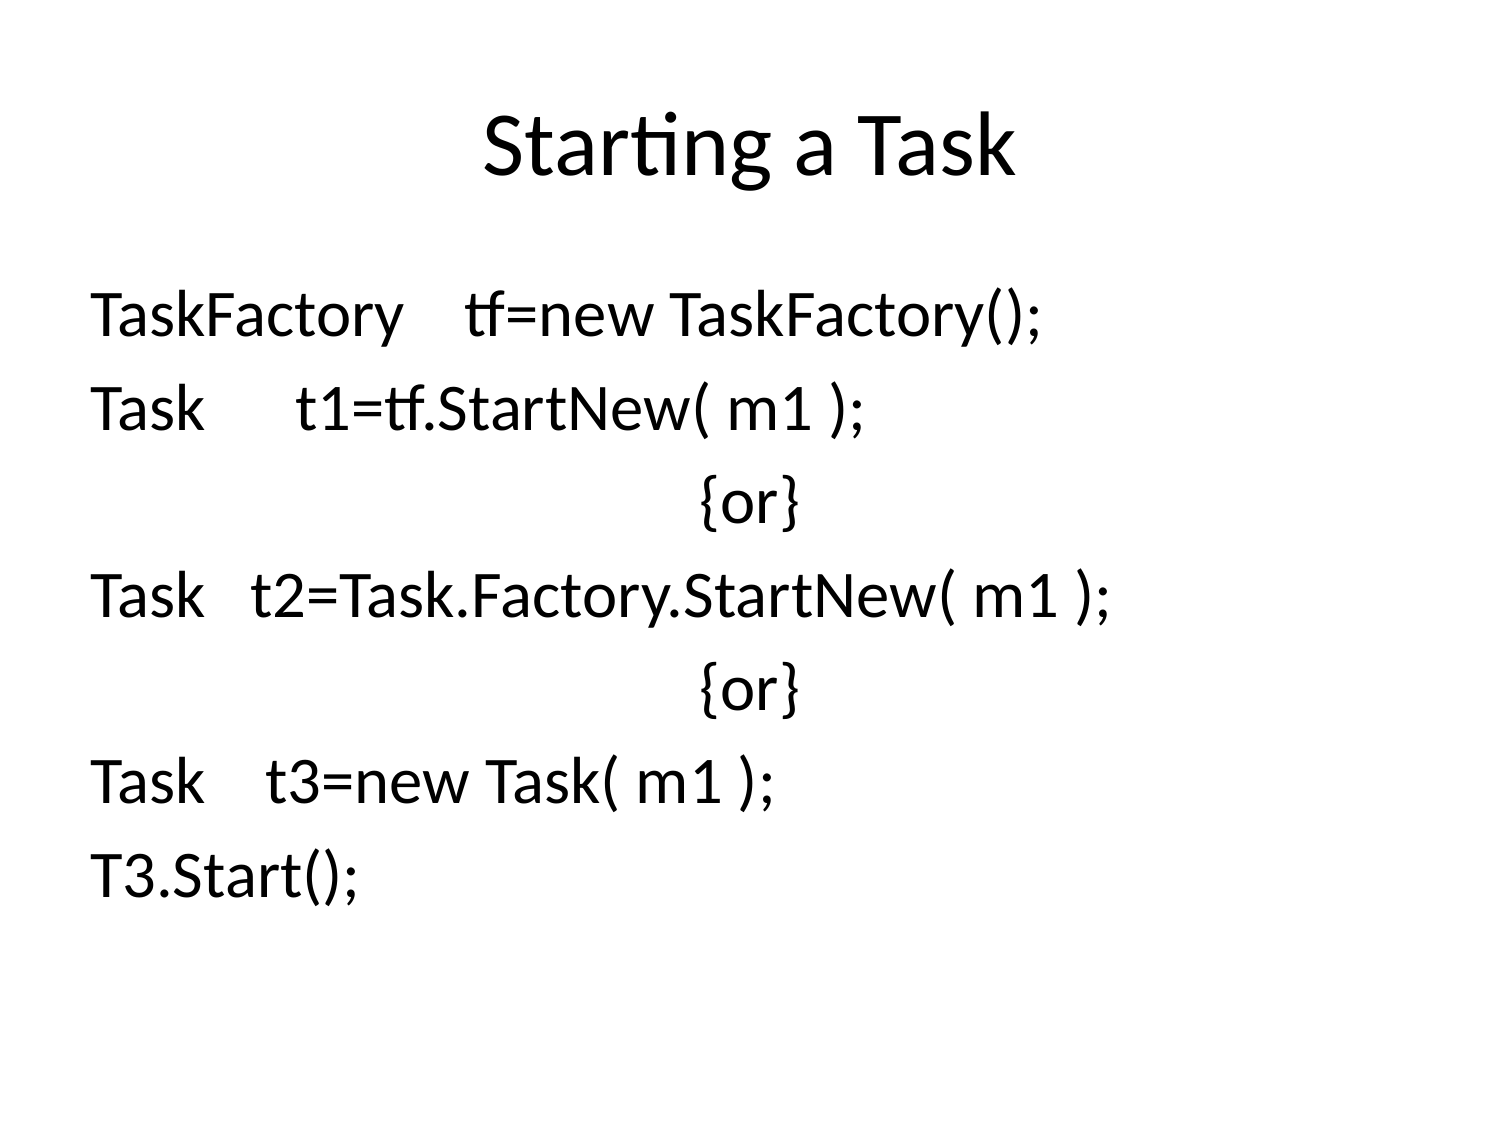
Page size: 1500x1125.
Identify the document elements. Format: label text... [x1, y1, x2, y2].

title Starting a Task [75, 45, 1425, 233]
list TaskFactory tf=new TaskFactory(); Task t1=tf.StartNew( m1 ); {or} Task t2=Task.Factory.StartNew( m1 ); {or} Task t3=new Task( m1 ); T3.Start(); [75, 262, 1425, 1005]
